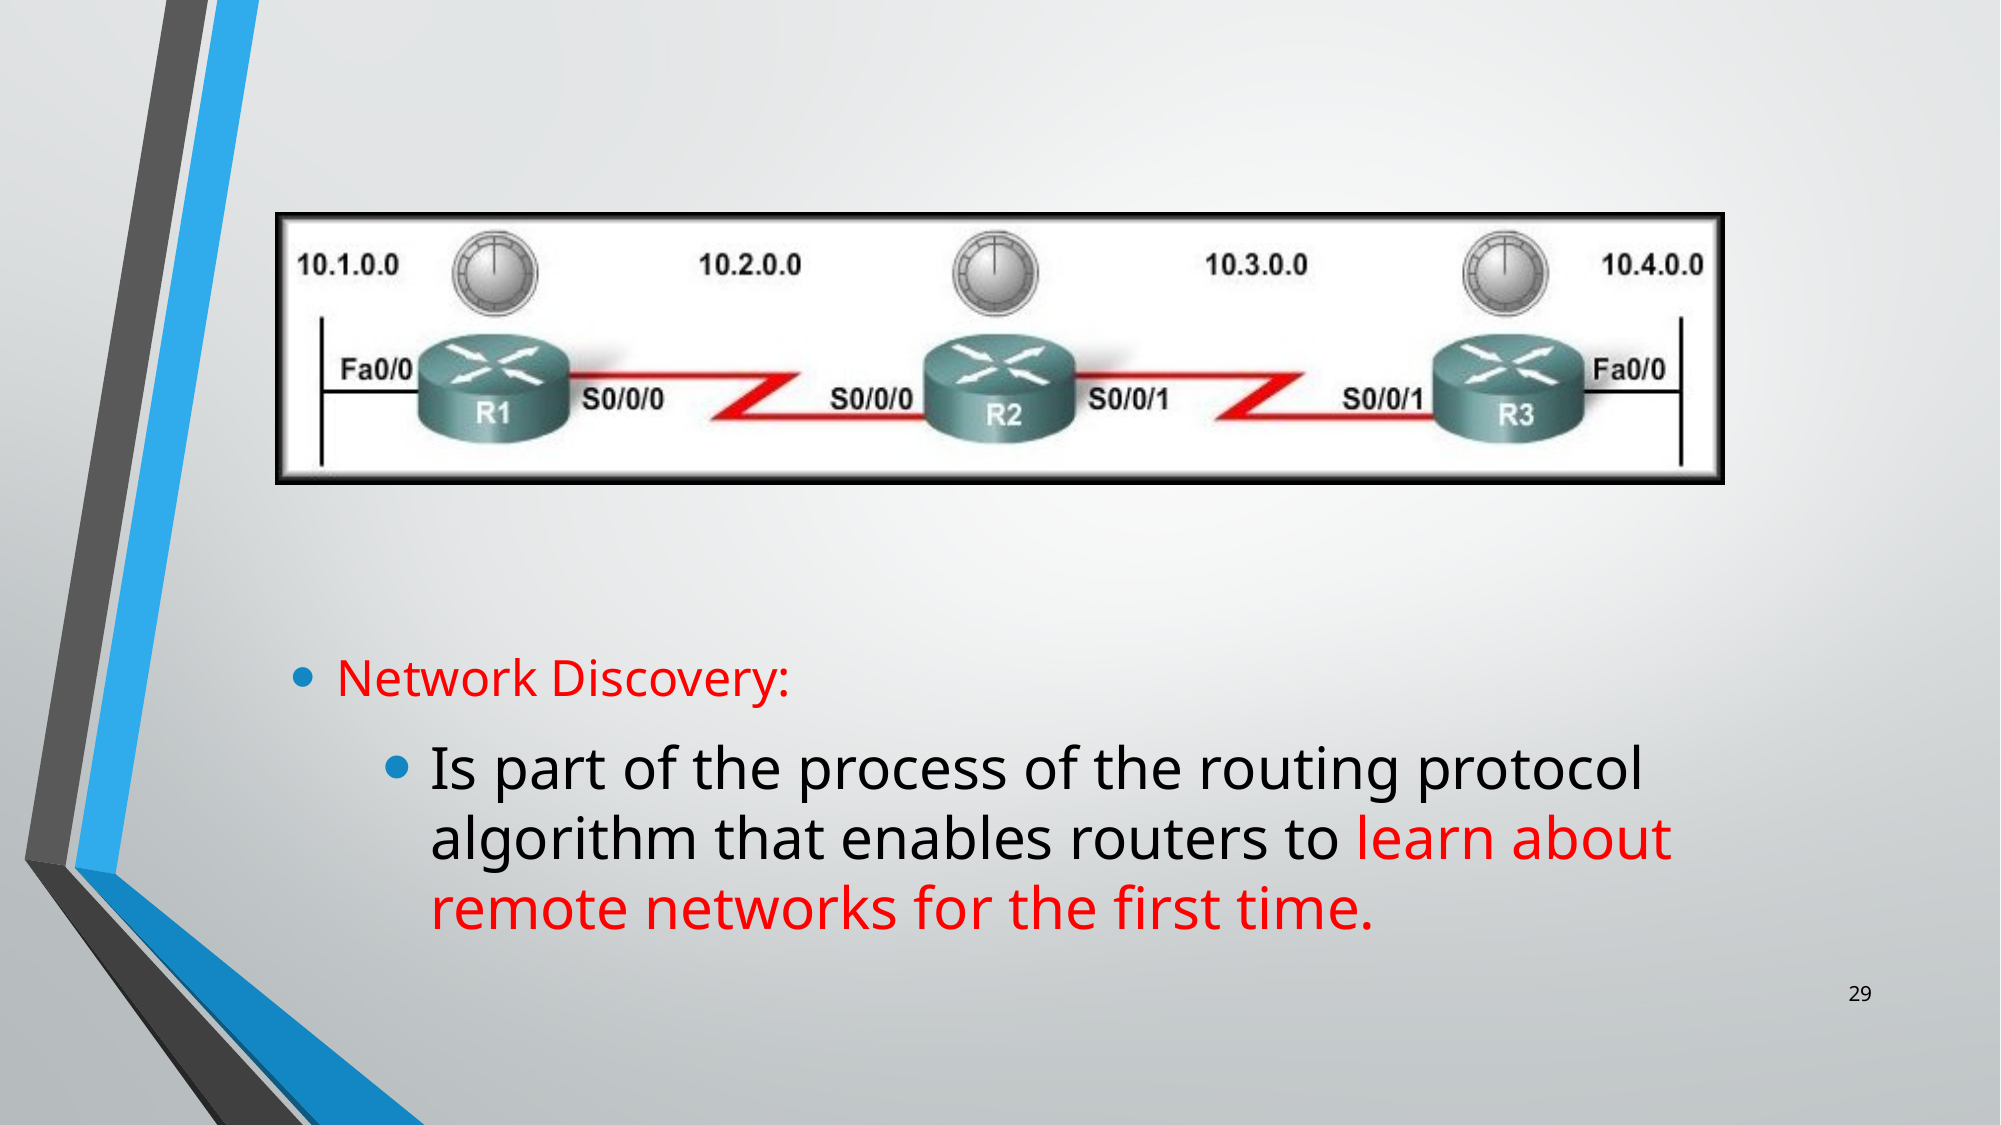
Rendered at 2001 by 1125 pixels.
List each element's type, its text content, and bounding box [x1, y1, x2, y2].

slide_number 29 [1796, 965, 1887, 1025]
title Cold Start [243, 112, 1887, 400]
list Network Discovery: Is part of the process of the routing protocol algorithm that enables routers to learn about remote networks for the first time. [275, 500, 1725, 1088]
picture [274, 212, 1726, 485]
